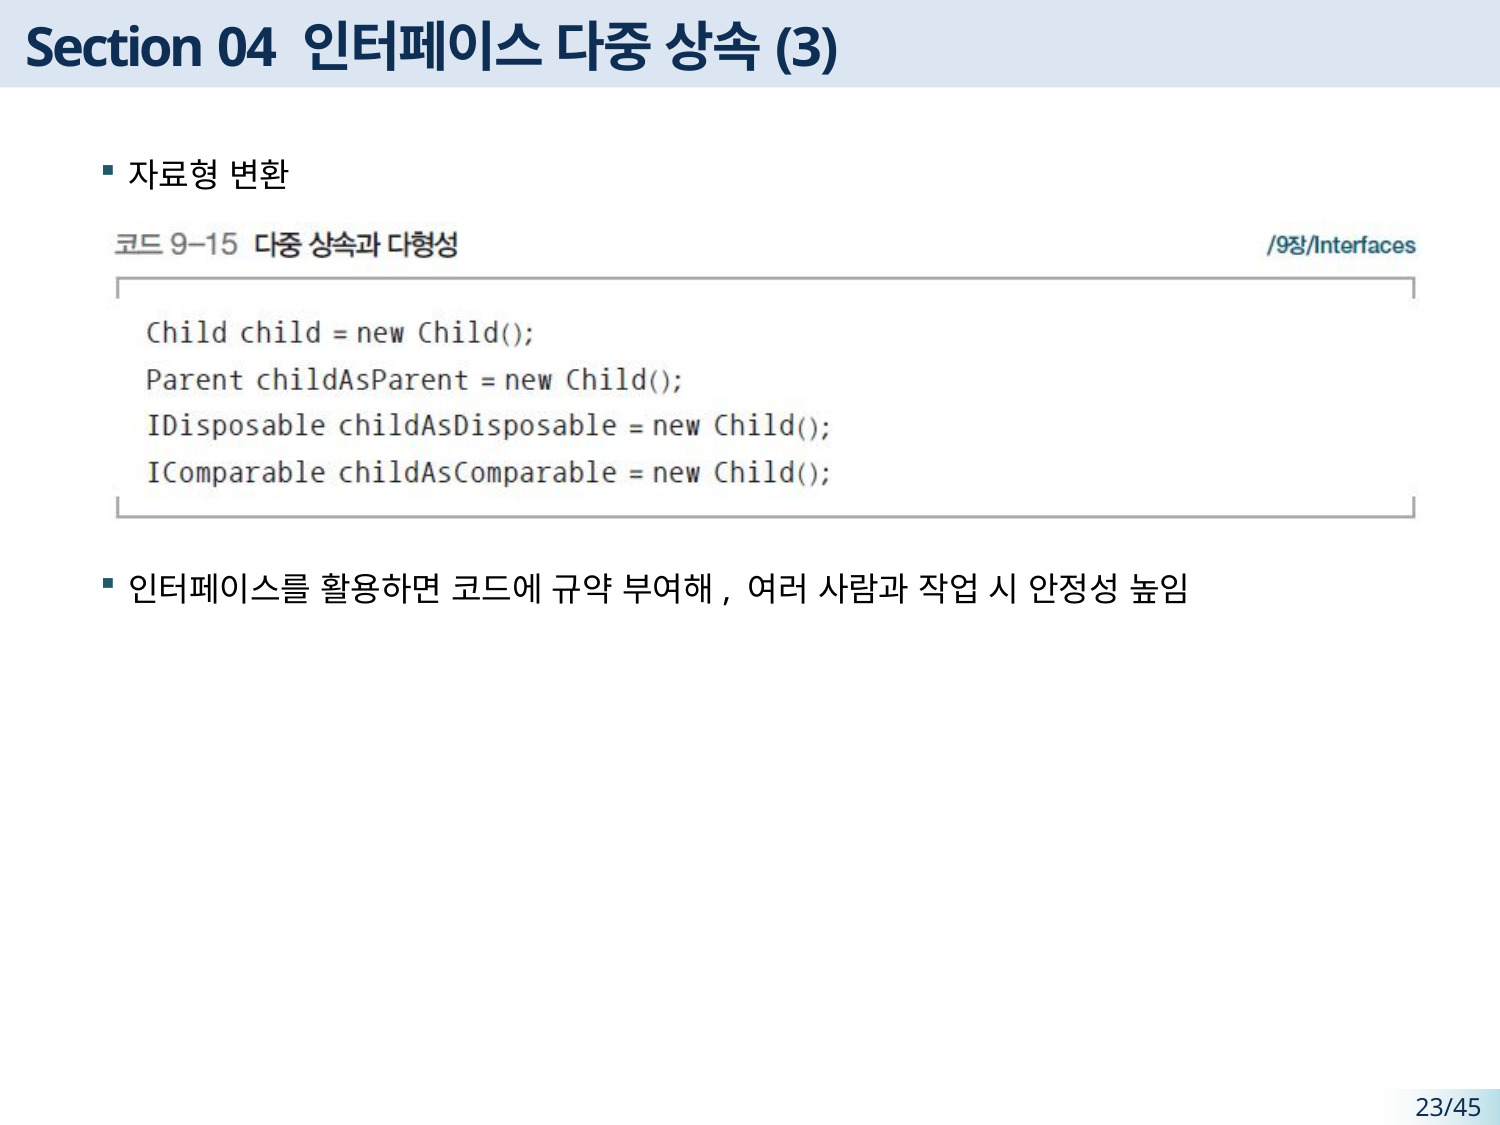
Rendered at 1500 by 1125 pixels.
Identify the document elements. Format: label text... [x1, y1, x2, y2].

list 자료형 변환 인터페이스를 활용하면 코드에 규약 부여해, 여러 사람과 작업 시 안정성 높임 [10, 126, 1481, 1057]
picture [107, 222, 1426, 525]
title Section 04 인터페이스 다중 상속(3) [10, 5, 1288, 84]
